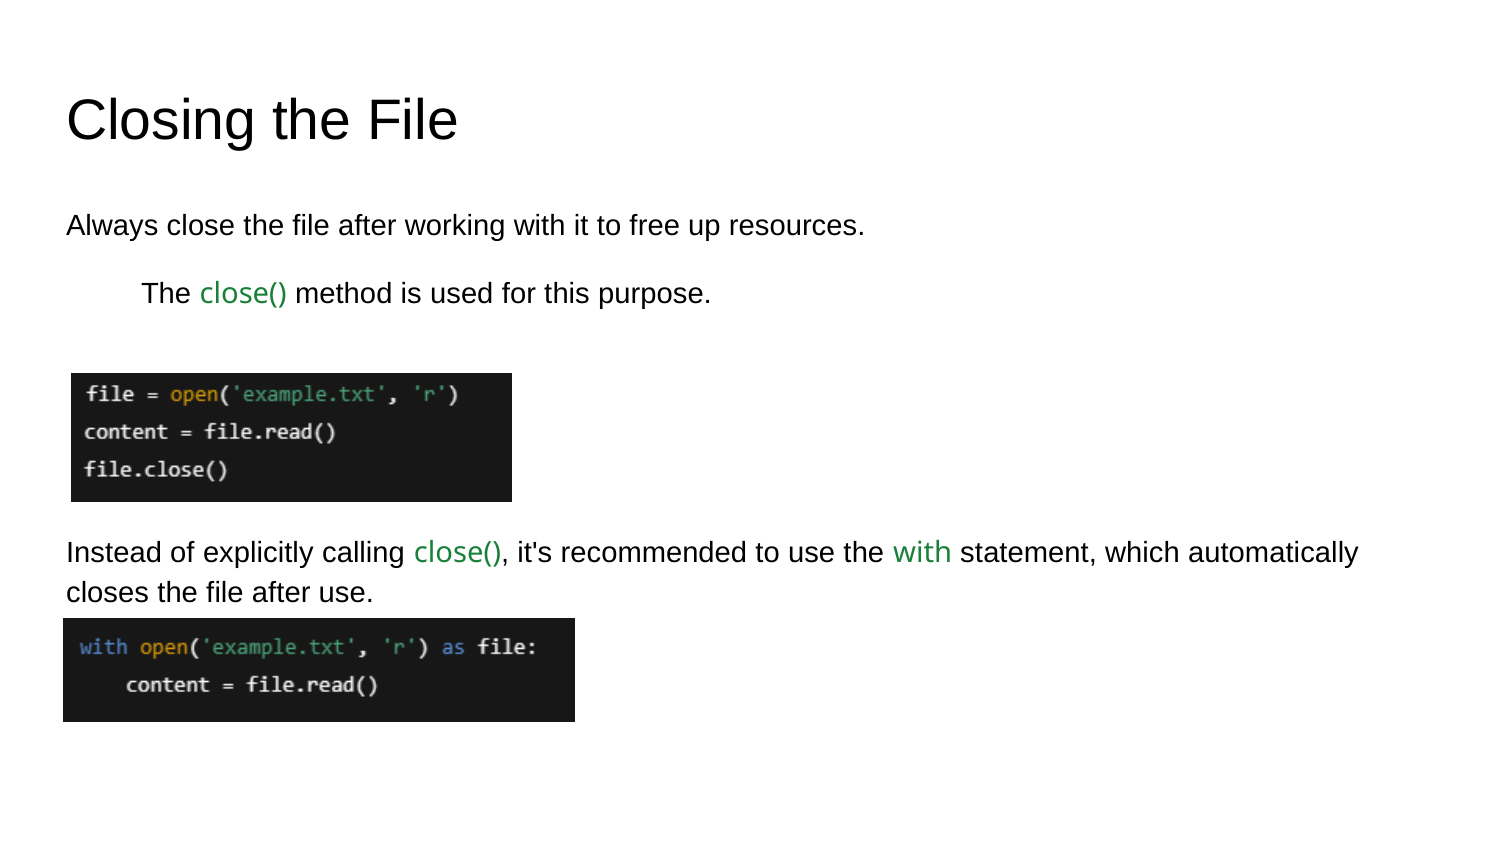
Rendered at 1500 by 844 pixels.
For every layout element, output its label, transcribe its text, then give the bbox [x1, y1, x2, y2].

title Closing the File [51, 72, 1449, 167]
picture [63, 618, 575, 723]
picture [70, 373, 512, 502]
list Always close the file after working with it to free up resources. The close() method is used for this purpose. Instead of explicitly calling close(), it's recommended to use the with statement, which automatically closes the file after use. [51, 189, 1449, 750]
